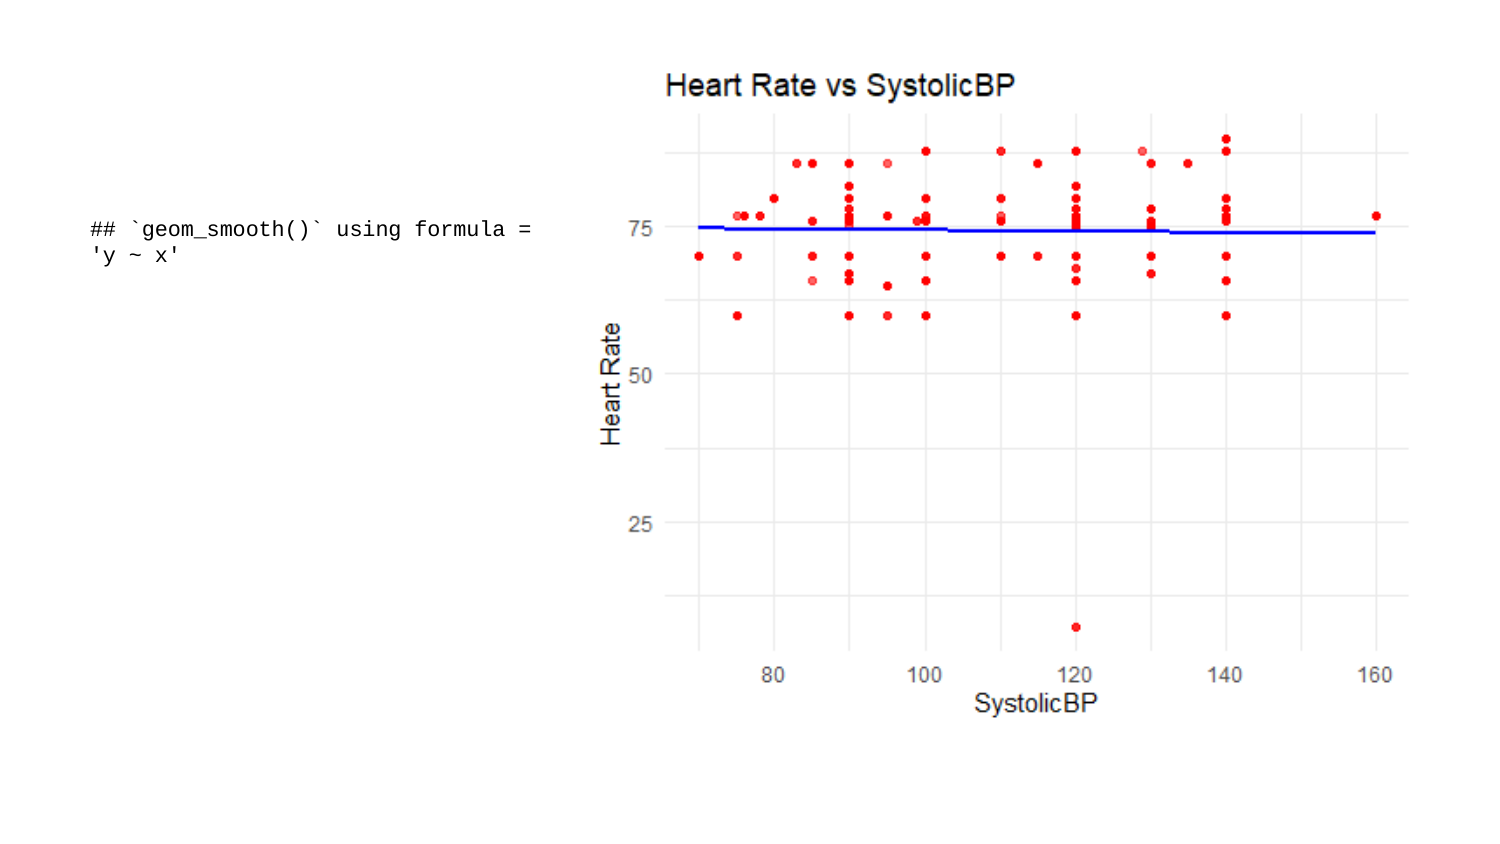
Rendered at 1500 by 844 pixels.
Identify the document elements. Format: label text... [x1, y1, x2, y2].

picture [585, 58, 1424, 730]
list ## `geom_smooth()` using formula = 'y ~ x' [75, 176, 569, 754]
